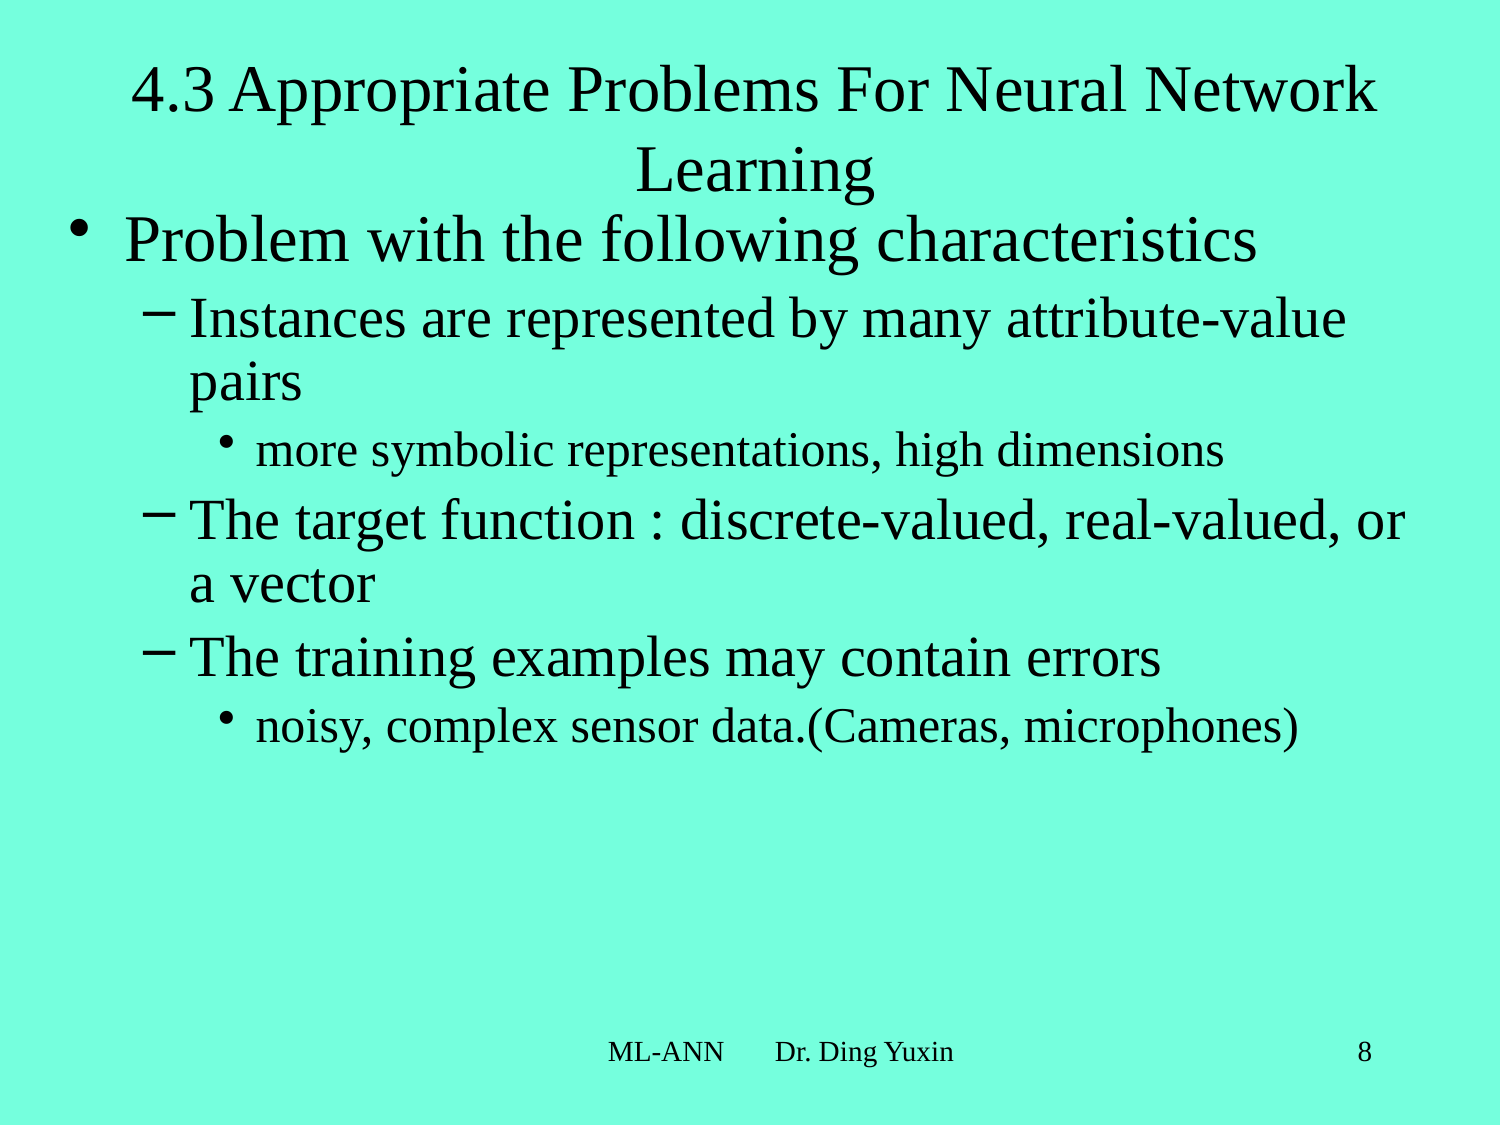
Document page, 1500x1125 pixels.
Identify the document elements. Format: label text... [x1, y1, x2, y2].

text_box Problem with the following characteristics Instances are represented by many attribute-value pairs more symbolic representations, high dimensions The target function : discrete-valued, real-valued, or a vector The training examples may contain errors noisy, complex sensor data.(Cameras, microphones) [53, 196, 1424, 1024]
slide_number 8 [1262, 1025, 1388, 1100]
title 4.3 Appropriate Problems For Neural Network Learning [41, 30, 1471, 219]
footer ML-ANN Dr. Ding Yuxin [324, 1025, 1238, 1100]
